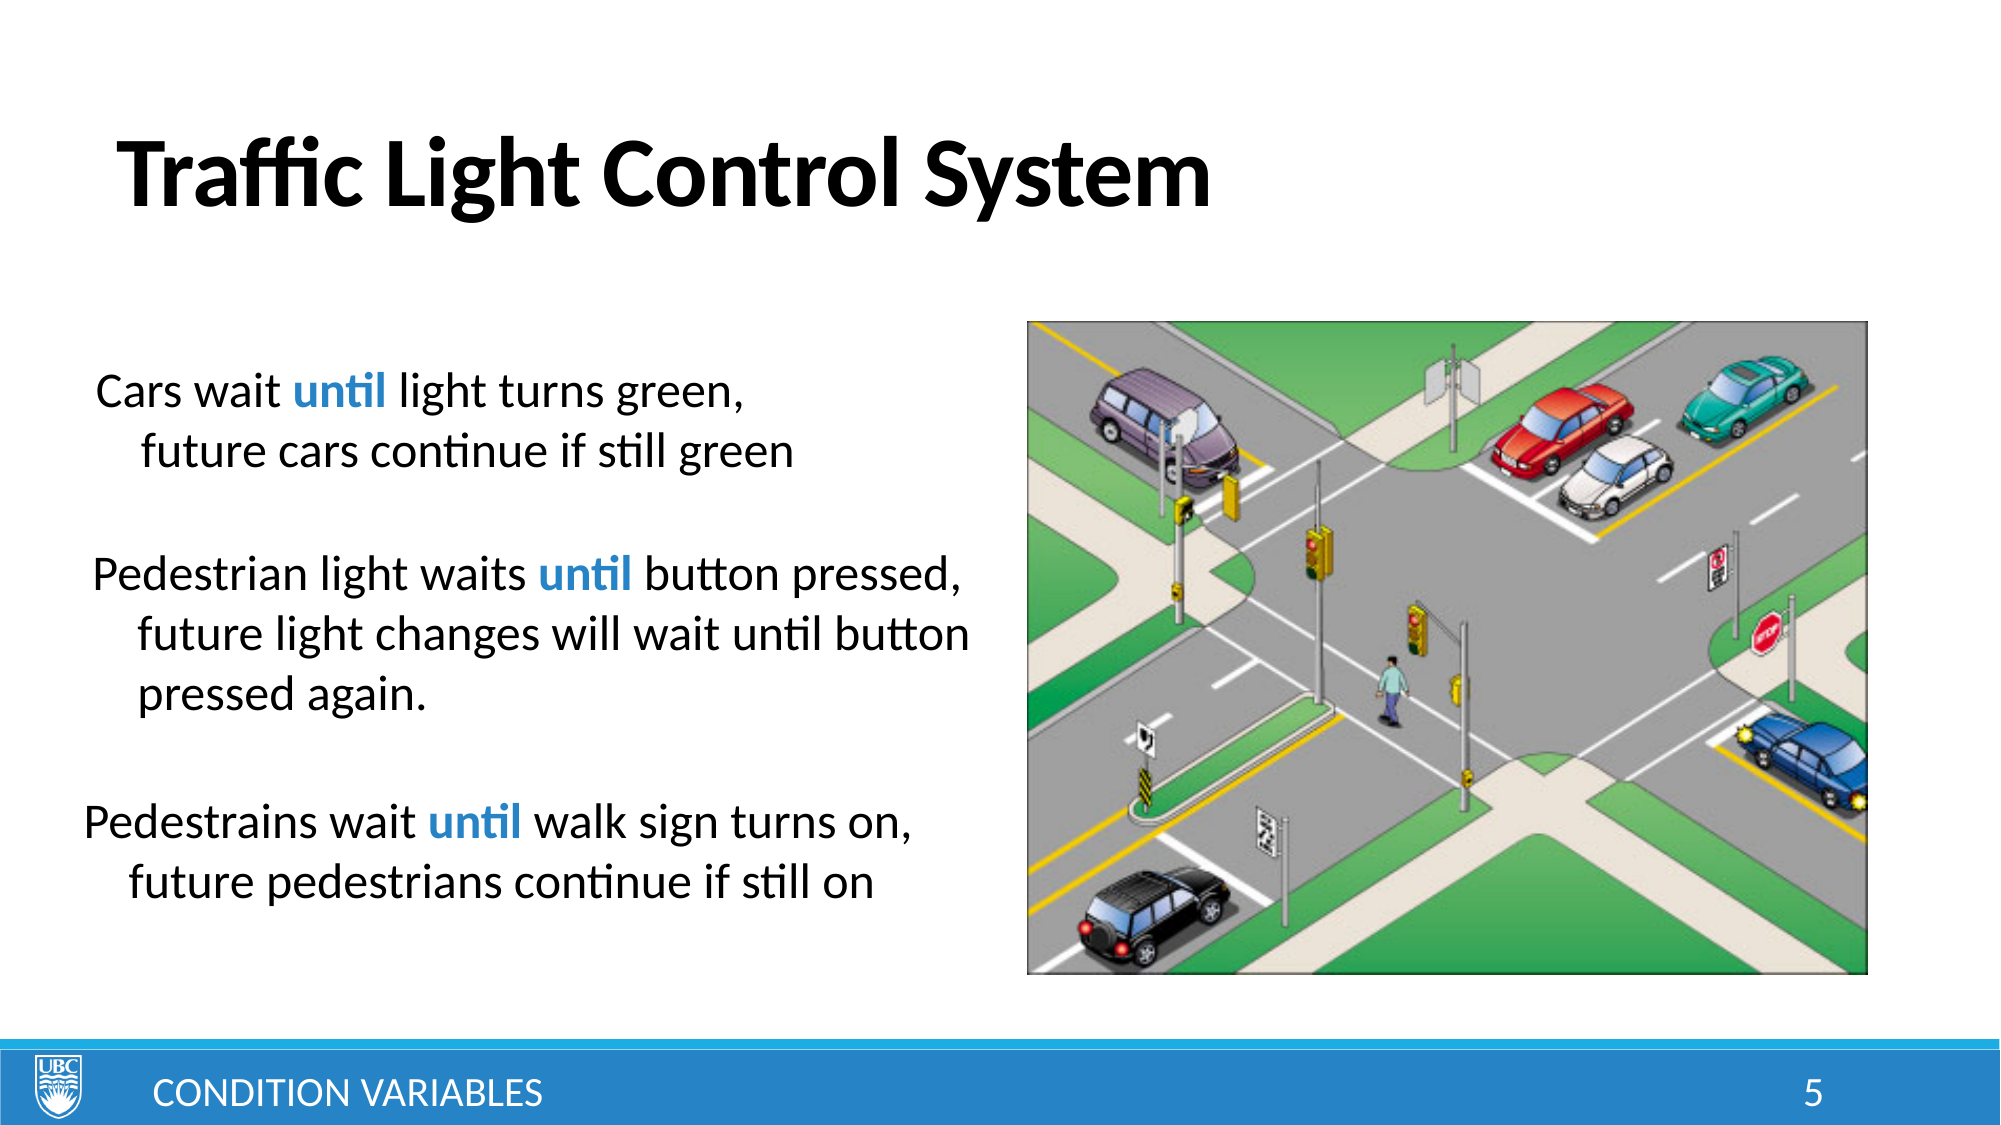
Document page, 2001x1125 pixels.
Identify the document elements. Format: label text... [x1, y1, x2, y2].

text_box Cars wait until light turns green, future cars continue if still green [81, 349, 811, 485]
footer Condition Variables [137, 1059, 1396, 1120]
slide_number 5 [1624, 1059, 1840, 1120]
title Traffic Light Control System [101, 106, 1752, 235]
picture [1026, 321, 1868, 976]
picture [35, 1055, 82, 1119]
text_box Pedestrains wait until walk sign turns on, future pedestrians continue if still on [68, 781, 928, 976]
text_box Pedestrian light waits until button pressed, future light changes will wait until button pressed again. [77, 533, 986, 728]
